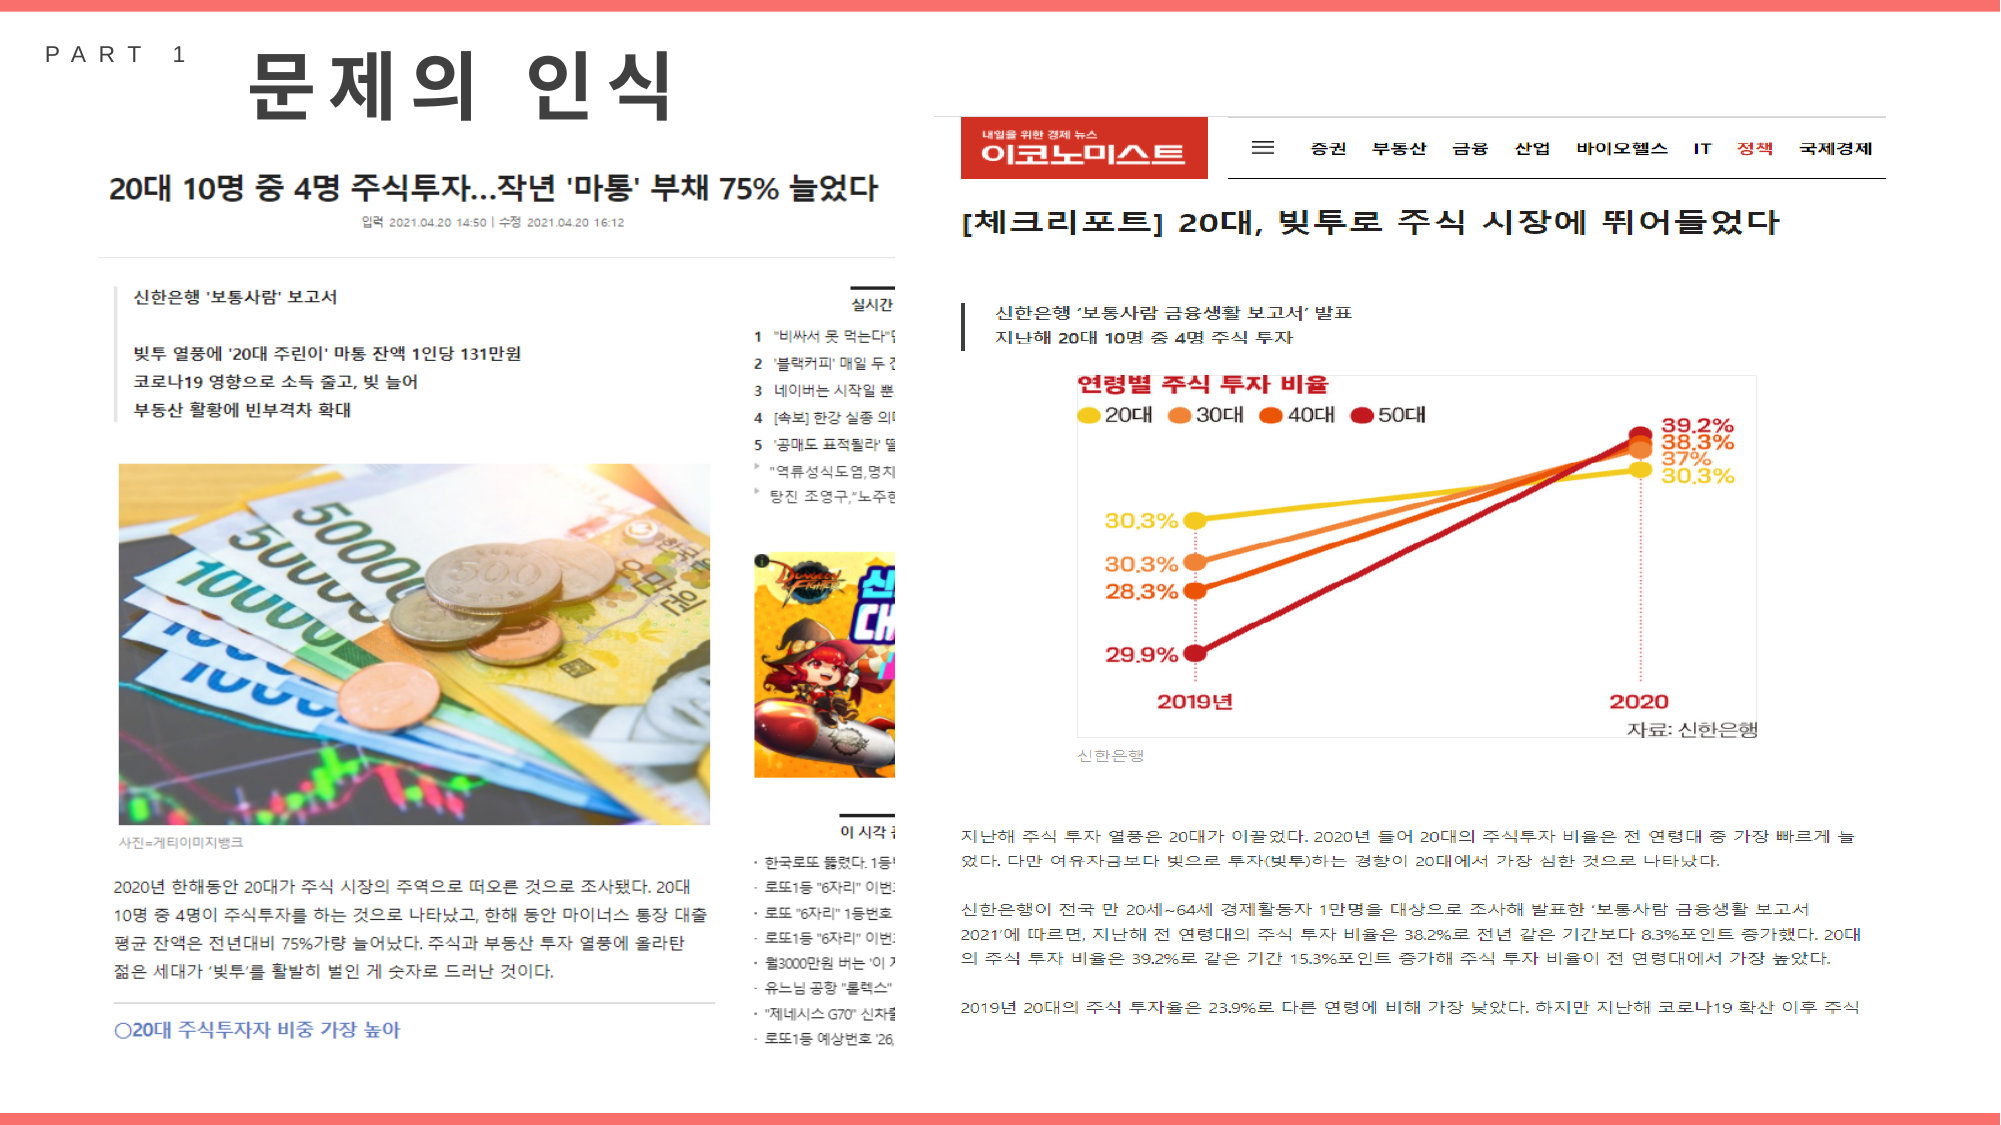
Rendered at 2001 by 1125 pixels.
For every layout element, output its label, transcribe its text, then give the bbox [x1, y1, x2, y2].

text_box PART 1 [30, 32, 201, 75]
text_box [0, 1112, 2000, 1125]
text_box 문제의 인식 [232, 32, 691, 138]
text_box [0, 0, 2000, 13]
picture [934, 104, 1886, 1021]
picture [98, 169, 895, 1050]
